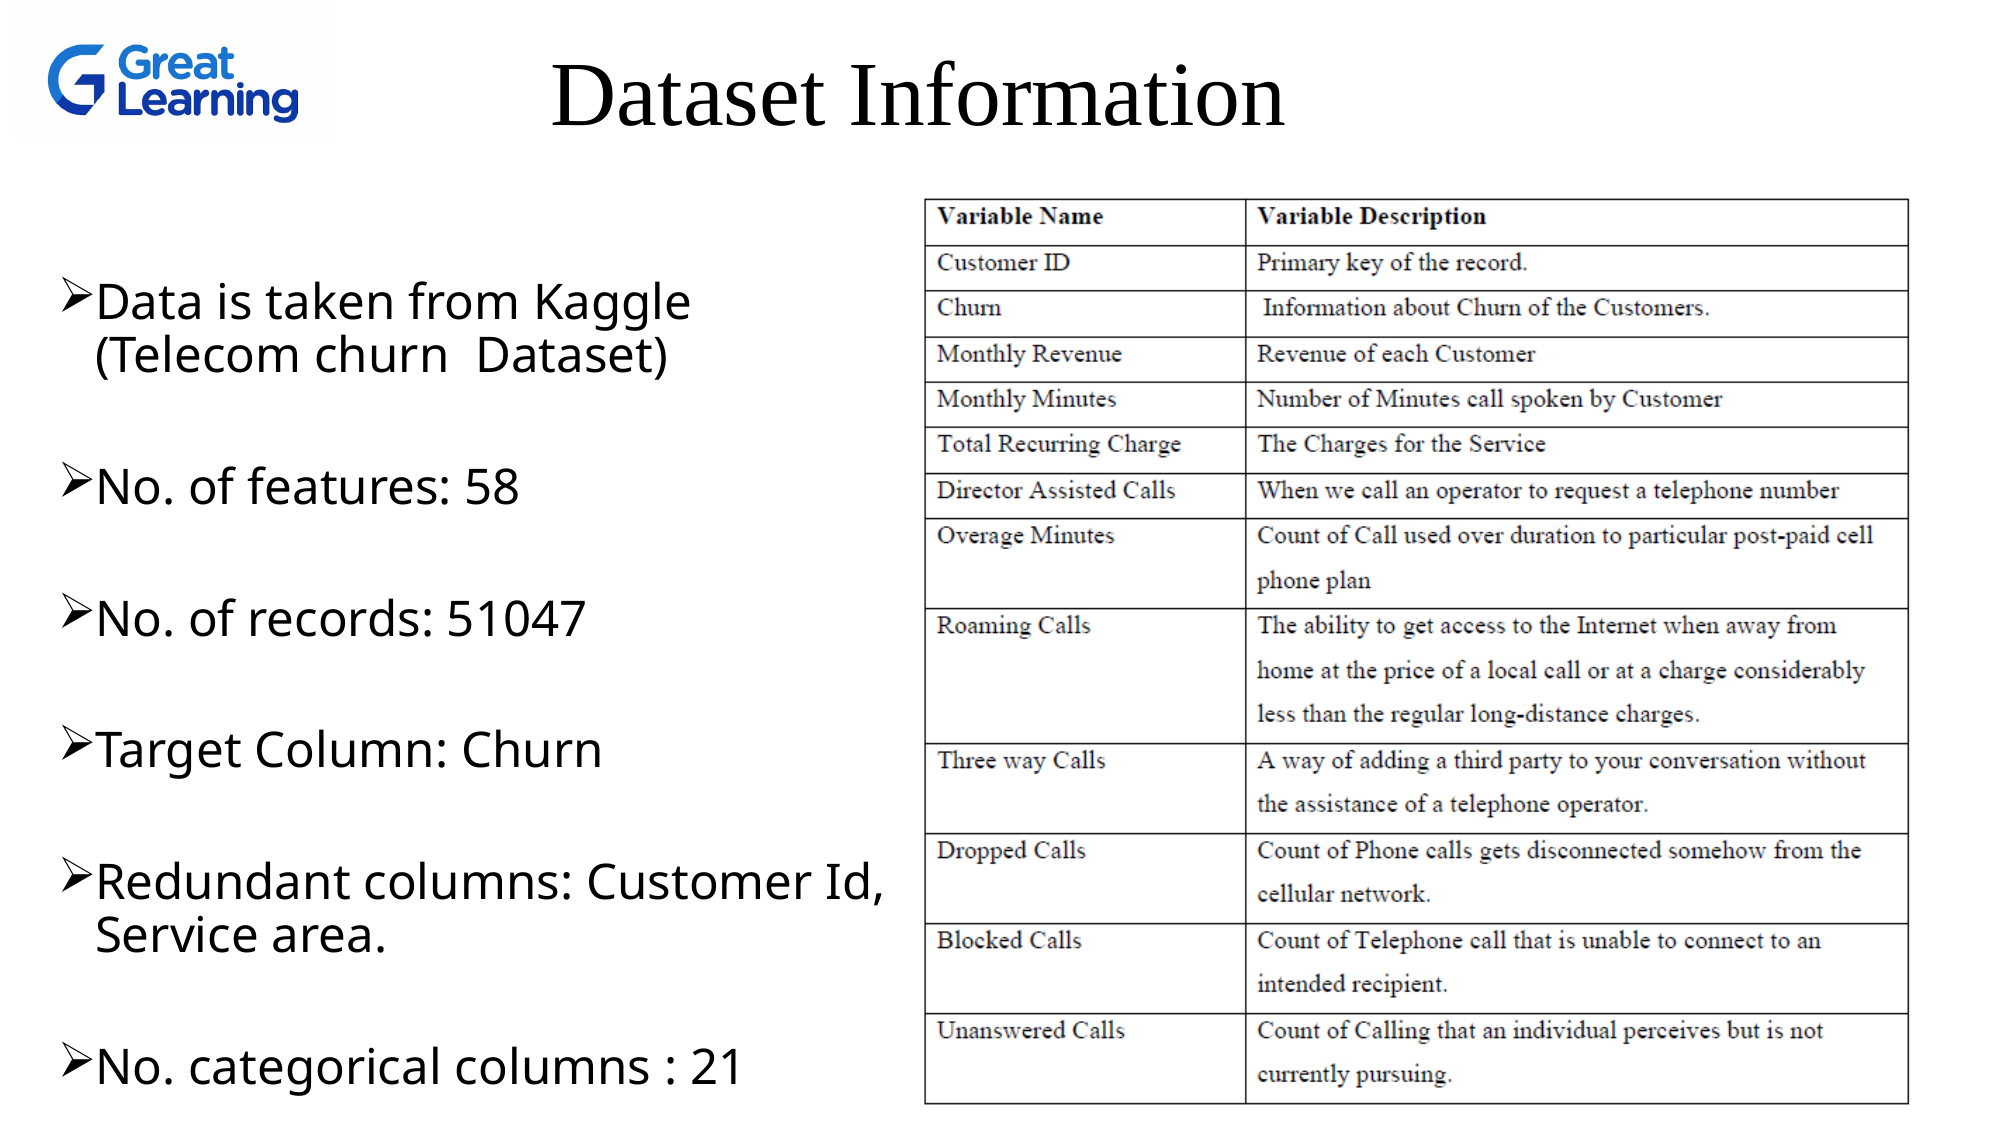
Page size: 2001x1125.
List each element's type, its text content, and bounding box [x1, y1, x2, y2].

list Data is taken from Kaggle (Telecom churn Dataset) No. of features: 58 No. of records: 51047 Target Column: Churn Redundant columns: Customer Id, Service area. No. categorical columns : 21 [42, 269, 905, 1106]
title Dataset Information [143, 1, 1695, 190]
picture [11, 0, 334, 140]
picture [918, 189, 1912, 1107]
